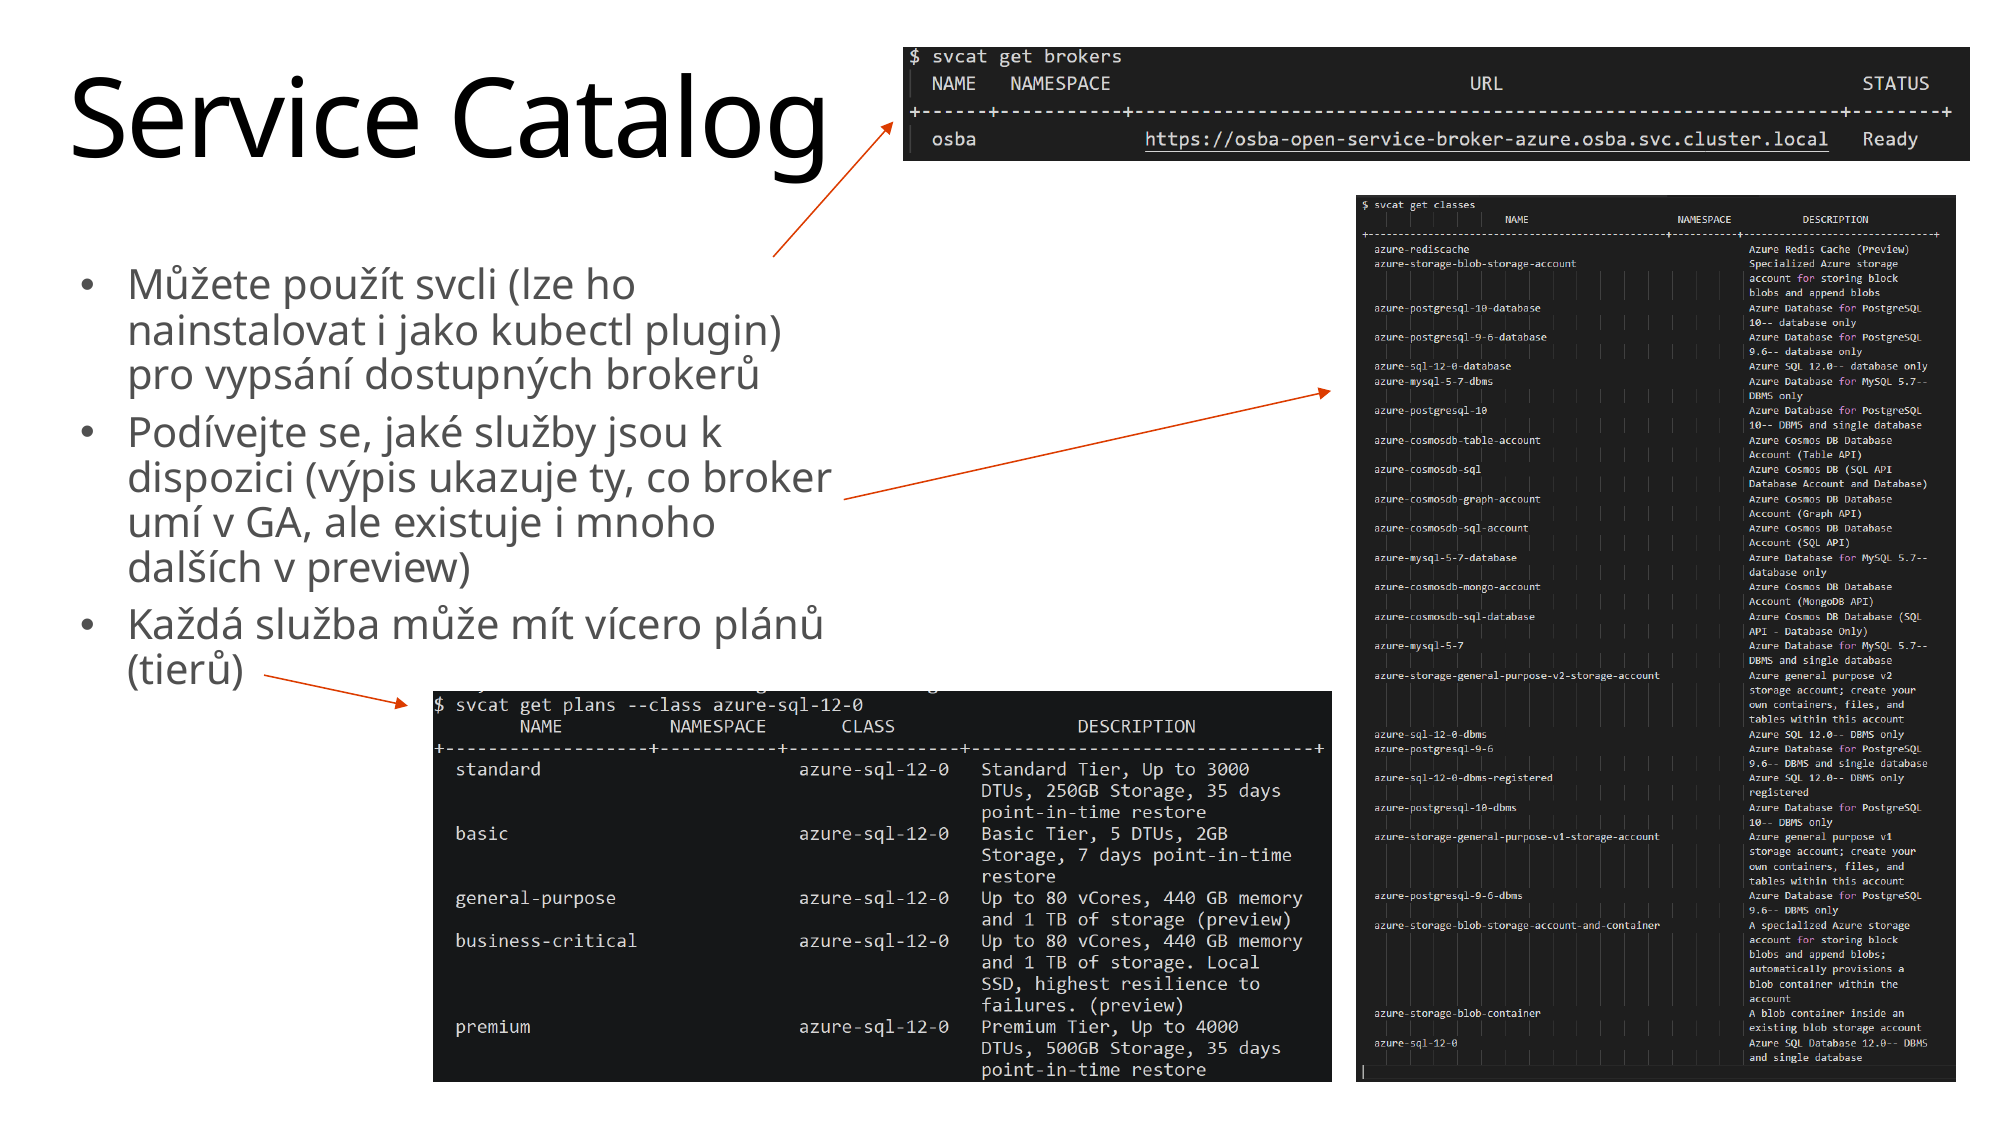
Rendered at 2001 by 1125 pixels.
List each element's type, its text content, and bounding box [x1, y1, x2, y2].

text_box Můžete použít svcli (lze ho nainstalovat i jako kubectl plugin) pro vypsání dostupných brokerů Podívejte se, jaké služby jsou k dispozici (výpis ukazuje ty, co broker umí v GA, ale existuje i mnoho dalších v preview) Každá služba může mít vícero plánů (tierů) [0, 240, 883, 718]
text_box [843, 390, 1332, 500]
picture [433, 690, 1332, 1082]
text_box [772, 121, 894, 258]
picture [1356, 195, 1957, 1082]
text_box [263, 674, 409, 707]
title Service Catalog [44, 47, 1957, 196]
picture [903, 46, 1970, 162]
